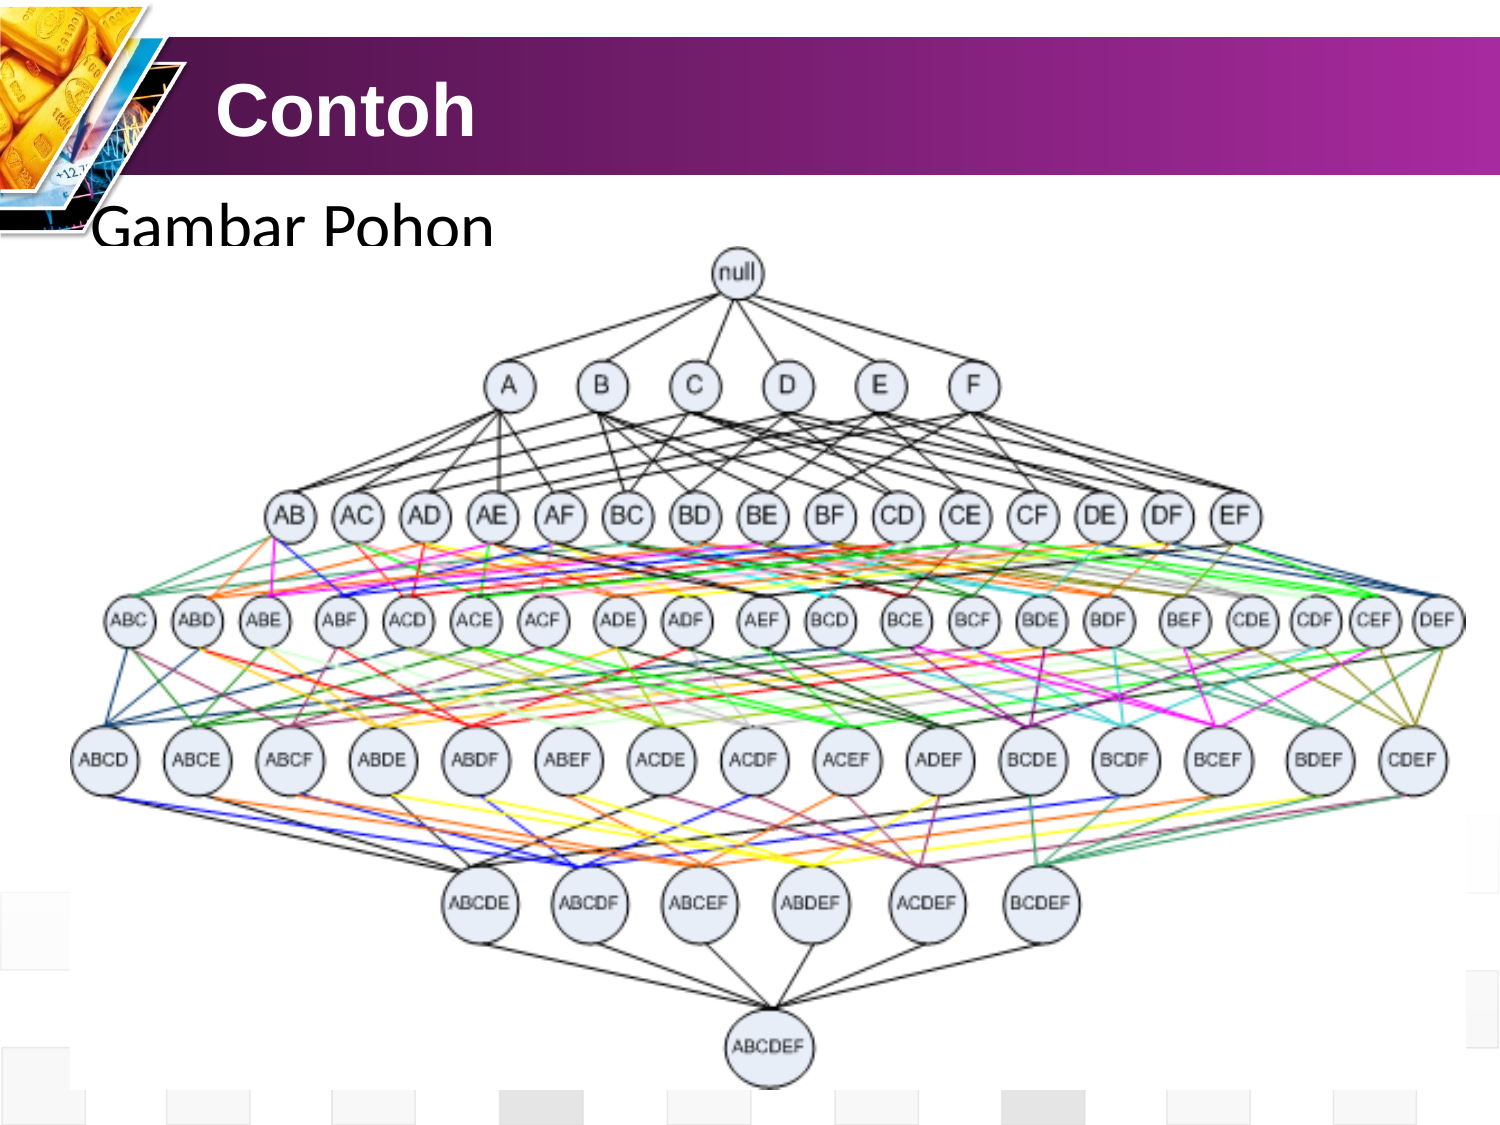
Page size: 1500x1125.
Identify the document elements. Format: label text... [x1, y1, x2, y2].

title Contoh [199, 37, 1413, 176]
picture [70, 245, 1466, 1091]
picture [0, 0, 190, 243]
list Gambar Pohon [74, 175, 738, 244]
